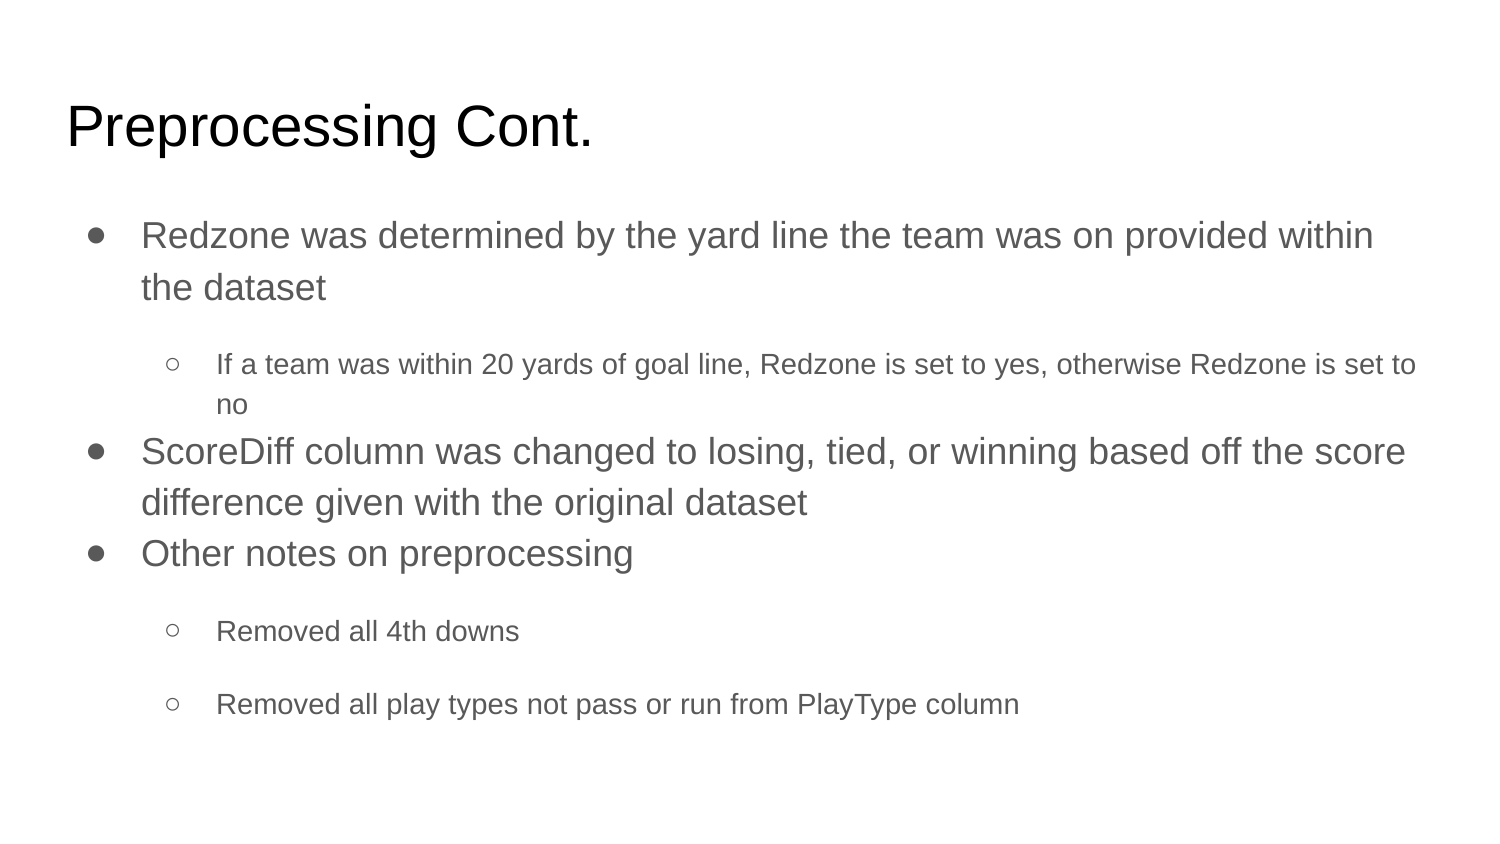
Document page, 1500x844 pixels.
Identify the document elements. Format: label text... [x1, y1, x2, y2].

title Preprocessing Cont. [51, 72, 1449, 167]
list Redzone was determined by the yard line the team was on provided within the dataset If a team was within 20 yards of goal line, Redzone is set to yes, otherwise Redzone is set to no ScoreDiff column was changed to losing, tied, or winning based off the score difference given with the original dataset Other notes on preprocessing Removed all 4th downs Removed all play types not pass or run from PlayType column [51, 189, 1449, 750]
